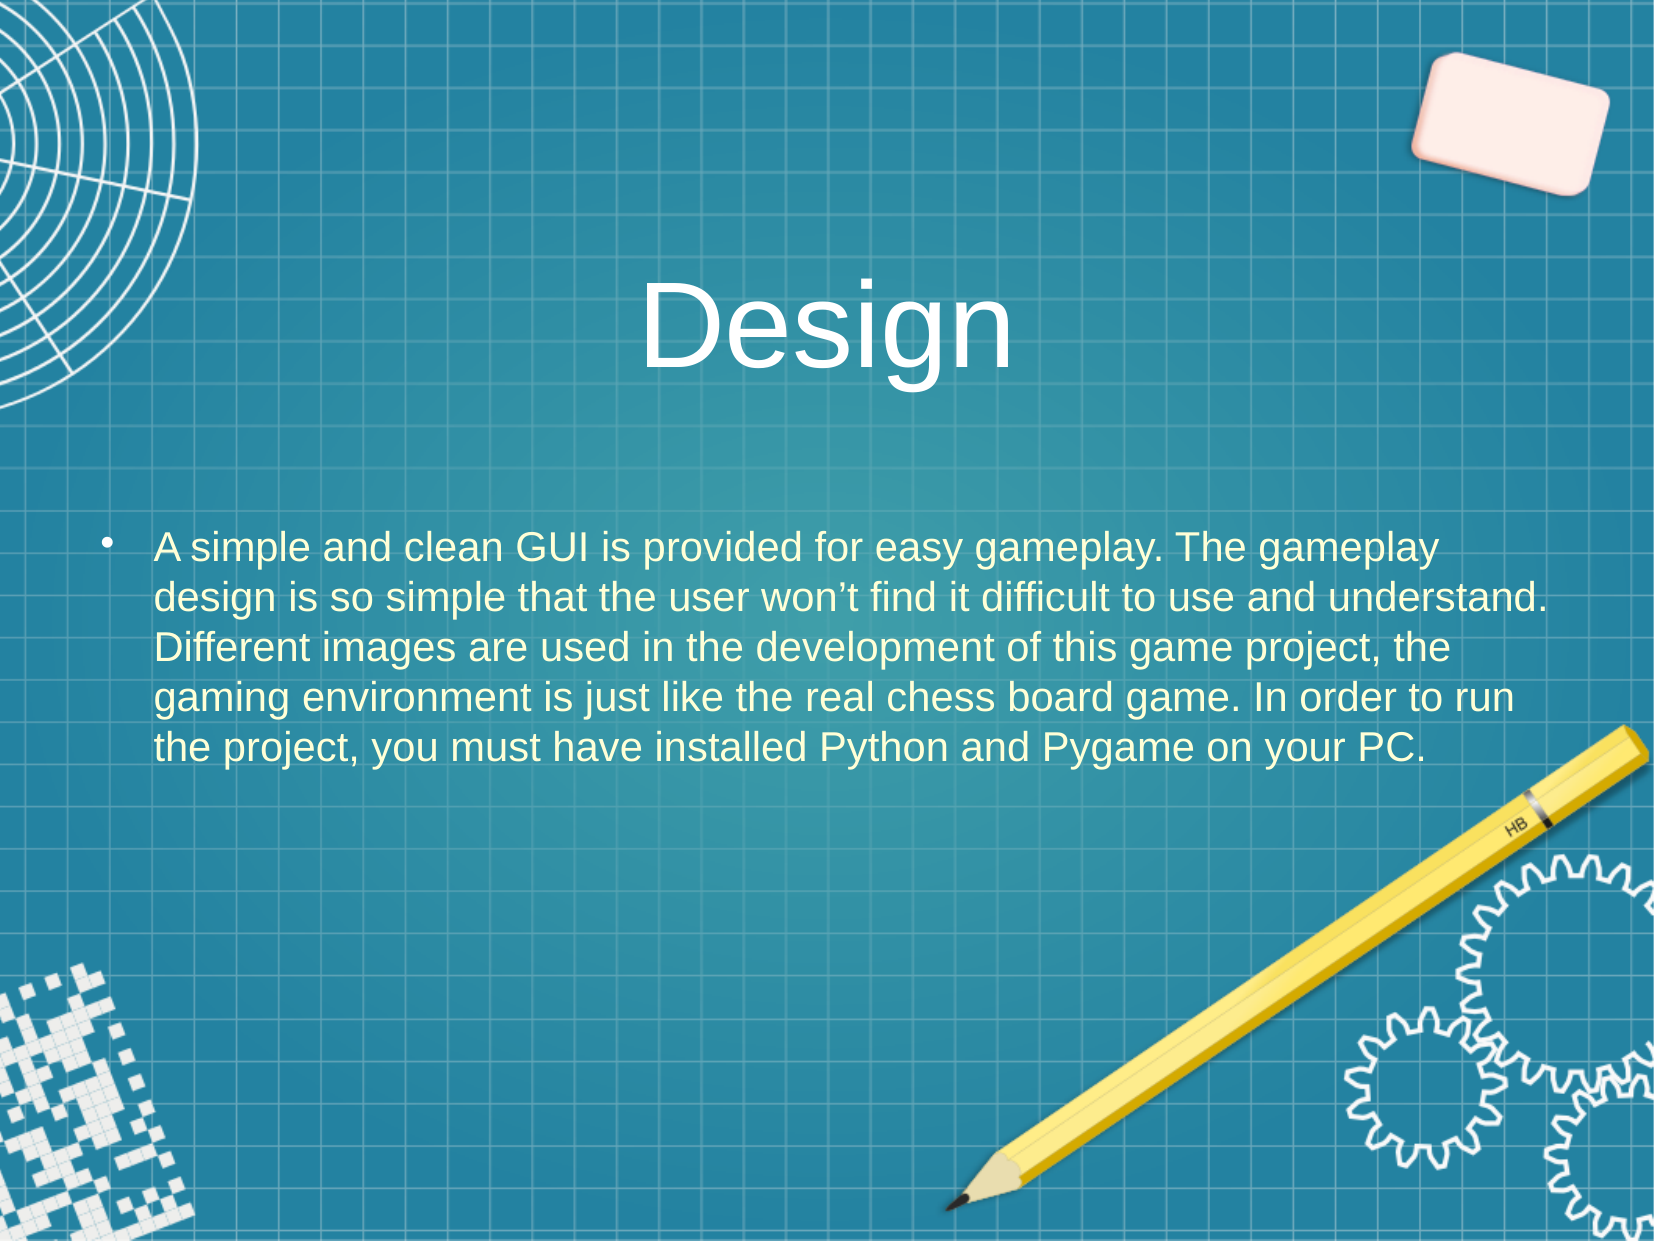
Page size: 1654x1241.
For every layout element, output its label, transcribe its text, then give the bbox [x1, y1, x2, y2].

text_box A simple and clean GUI is provided for easy gameplay. The gameplay design is so simple that the user won’t find it difficult to use and understand. Different images are used in the development of this game project, the gaming environment is just like the real chess board game. In order to run the project, you must have installed Python and Pygame on your PC. [82, 519, 1571, 862]
picture [0, 0, 1654, 1241]
text_box Design [82, 177, 1571, 461]
